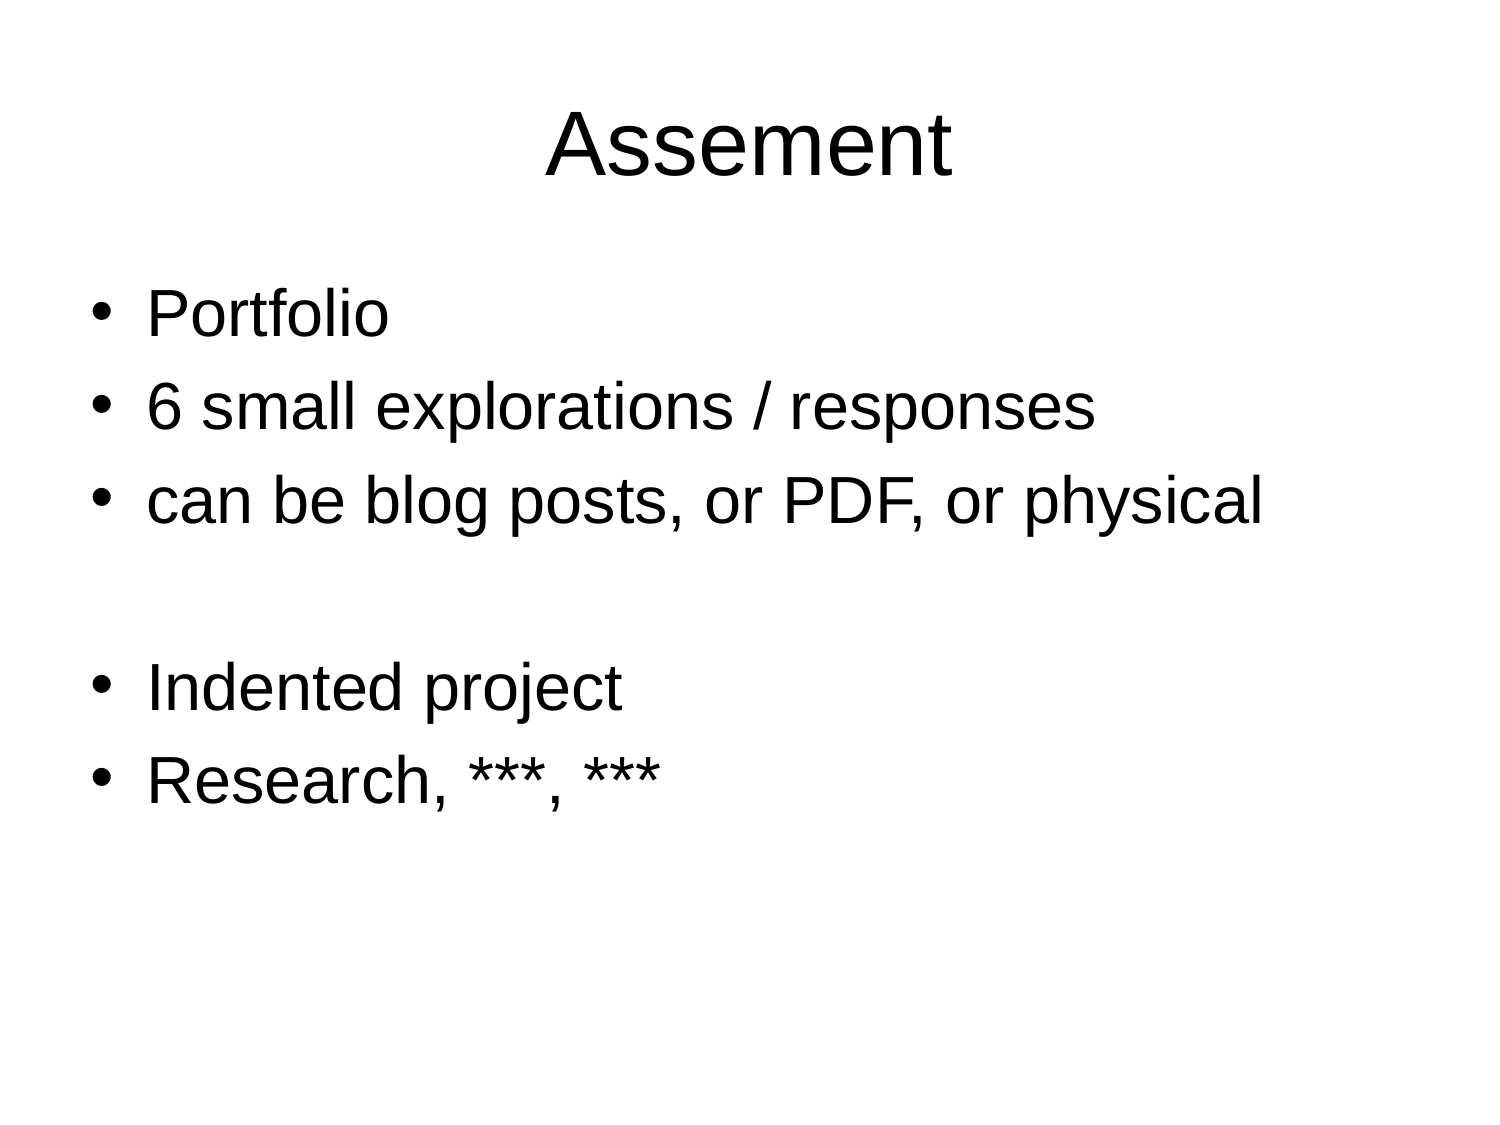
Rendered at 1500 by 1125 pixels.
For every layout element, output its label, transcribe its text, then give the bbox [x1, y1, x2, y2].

title Assement [75, 45, 1425, 233]
list Portfolio 6 small explorations / responses can be blog posts, or PDF, or physical Indented project Research, ***, *** [75, 262, 1425, 1005]
